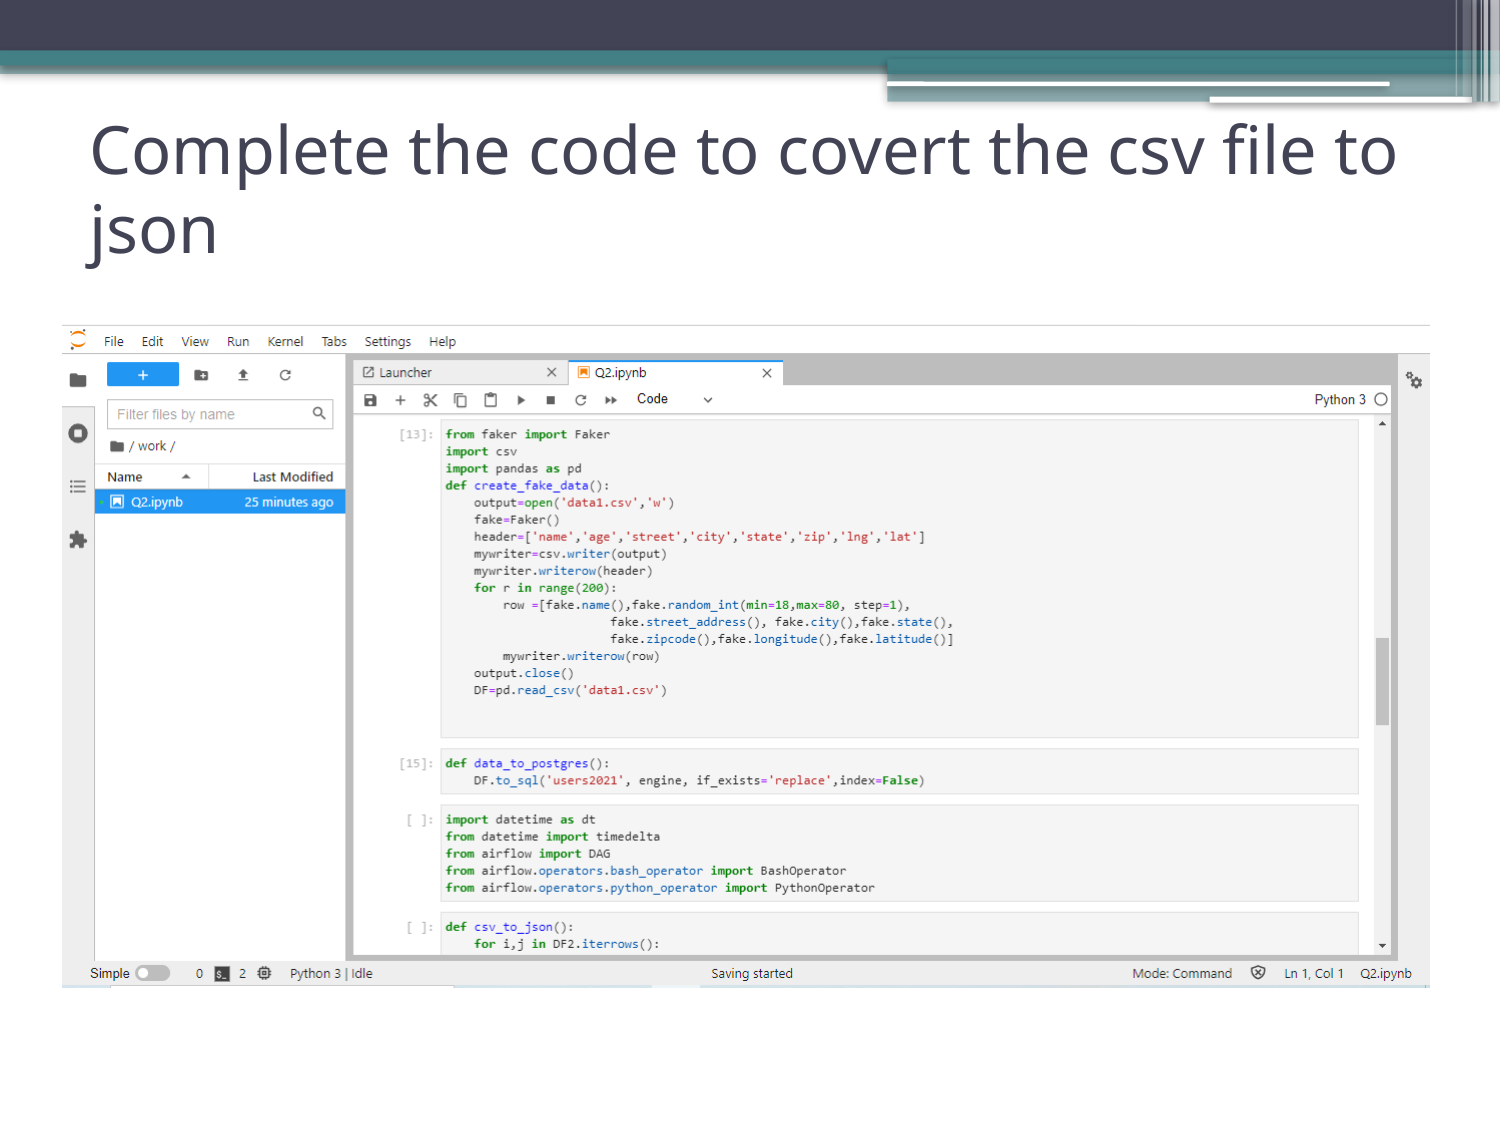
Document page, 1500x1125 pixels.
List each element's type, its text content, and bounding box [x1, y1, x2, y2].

title Complete the code to covert the csv file to json [75, 99, 1425, 275]
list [62, 324, 1430, 988]
